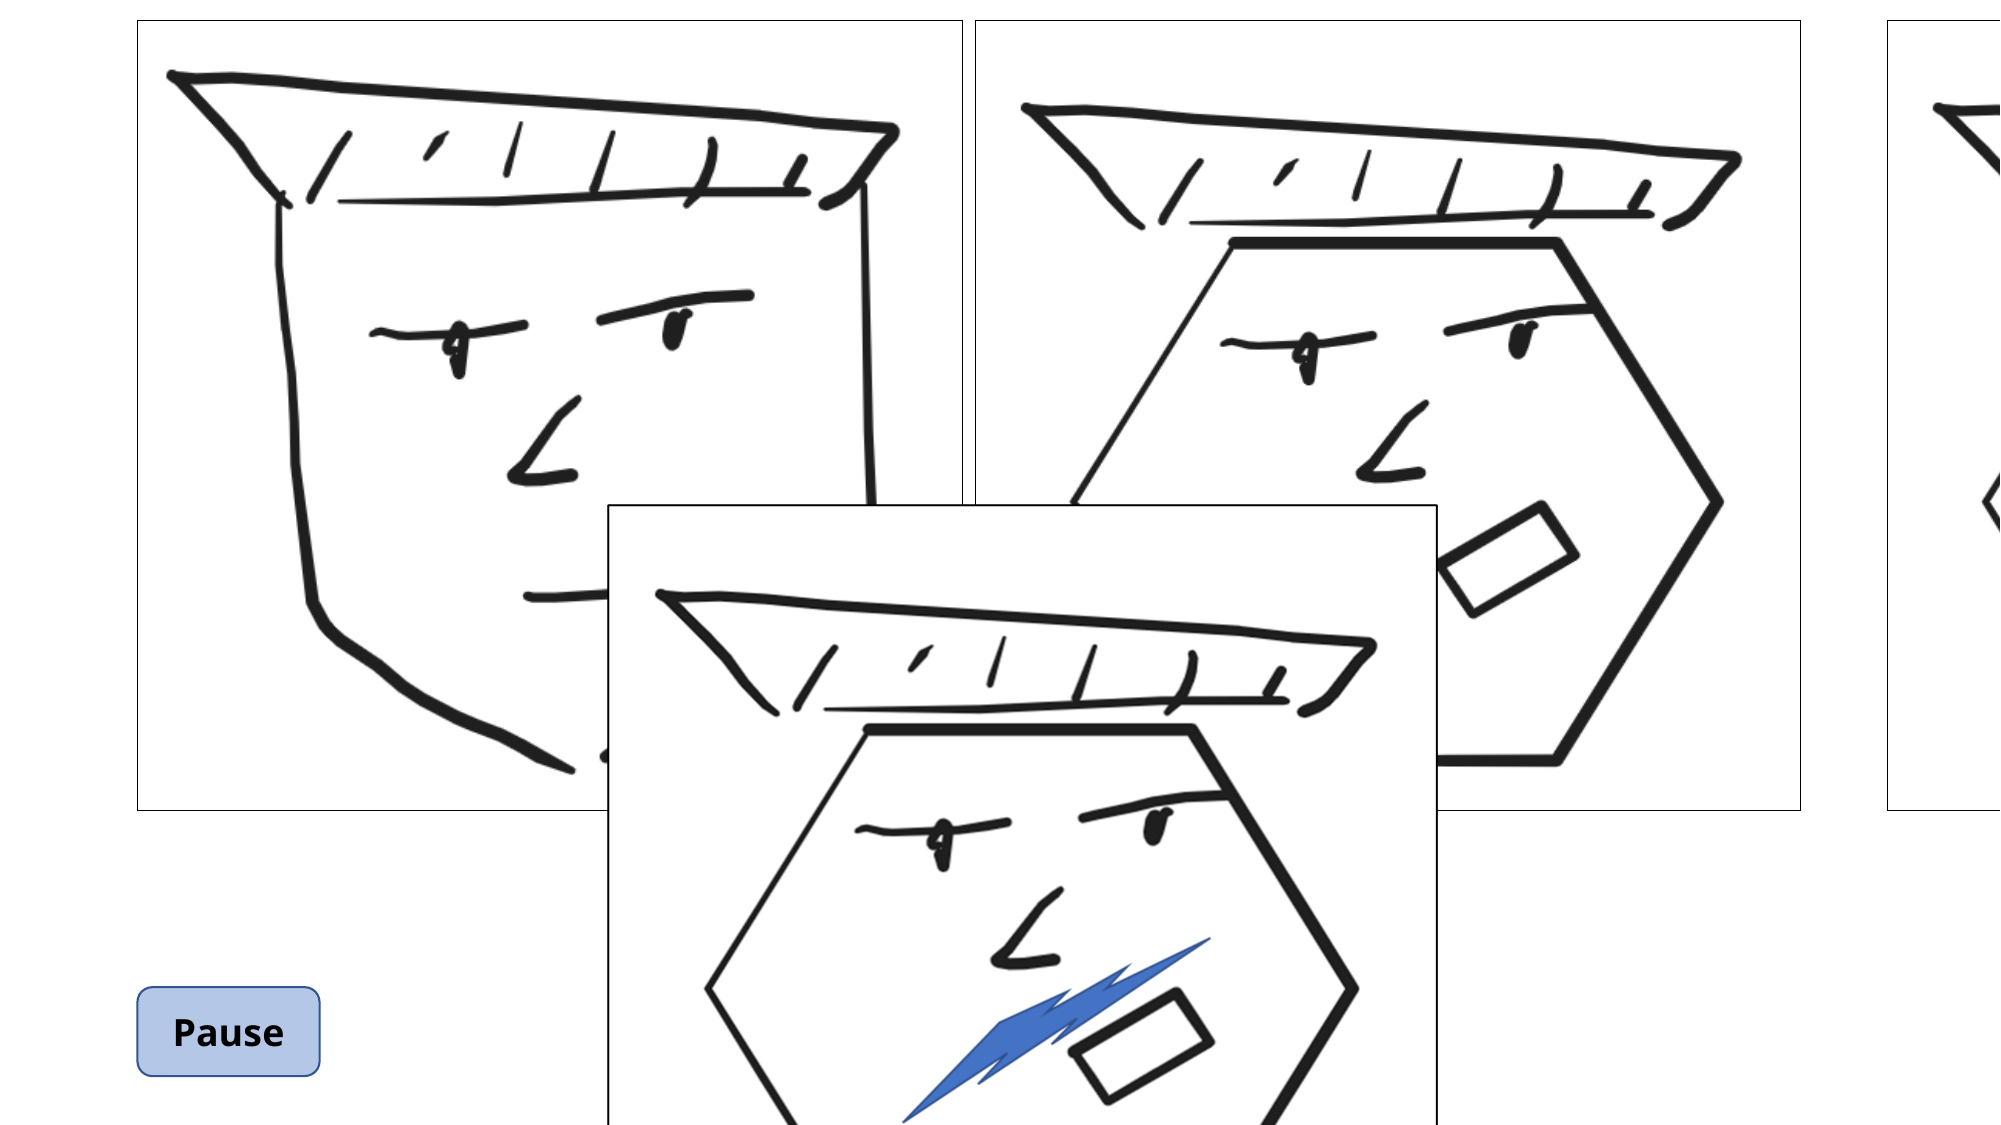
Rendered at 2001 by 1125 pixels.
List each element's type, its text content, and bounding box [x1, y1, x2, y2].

picture [1887, 20, 2000, 811]
text_box Pause [136, 986, 321, 1078]
picture [137, 20, 1801, 1125]
